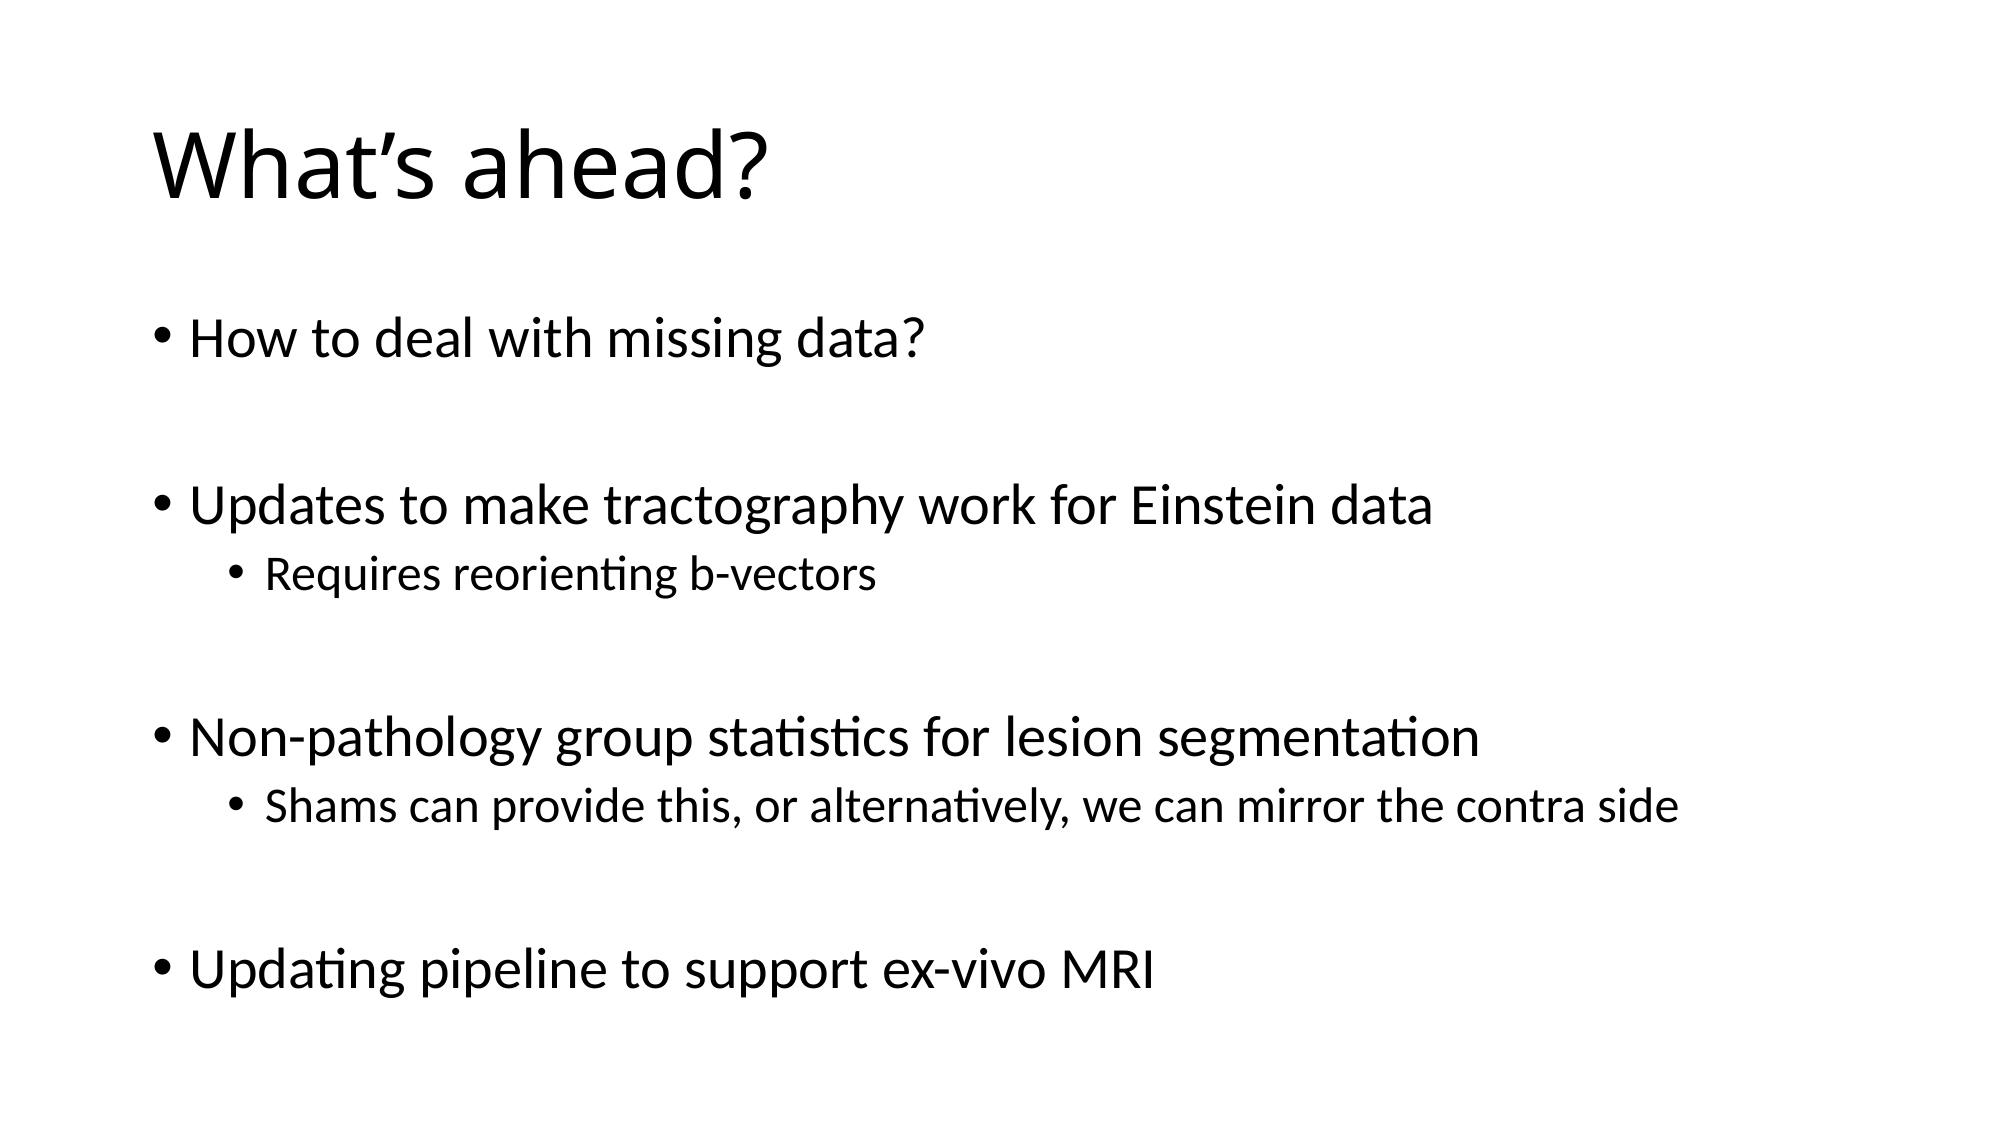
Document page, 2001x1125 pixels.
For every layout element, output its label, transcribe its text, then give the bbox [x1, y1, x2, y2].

title What’s ahead? [137, 59, 1863, 278]
list How to deal with missing data? Updates to make tractography work for Einstein data Requires reorienting b-vectors Non-pathology group statistics for lesion segmentation Shams can provide this, or alternatively, we can mirror the contra side Updating pipeline to support ex-vivo MRI [137, 299, 1863, 1014]
